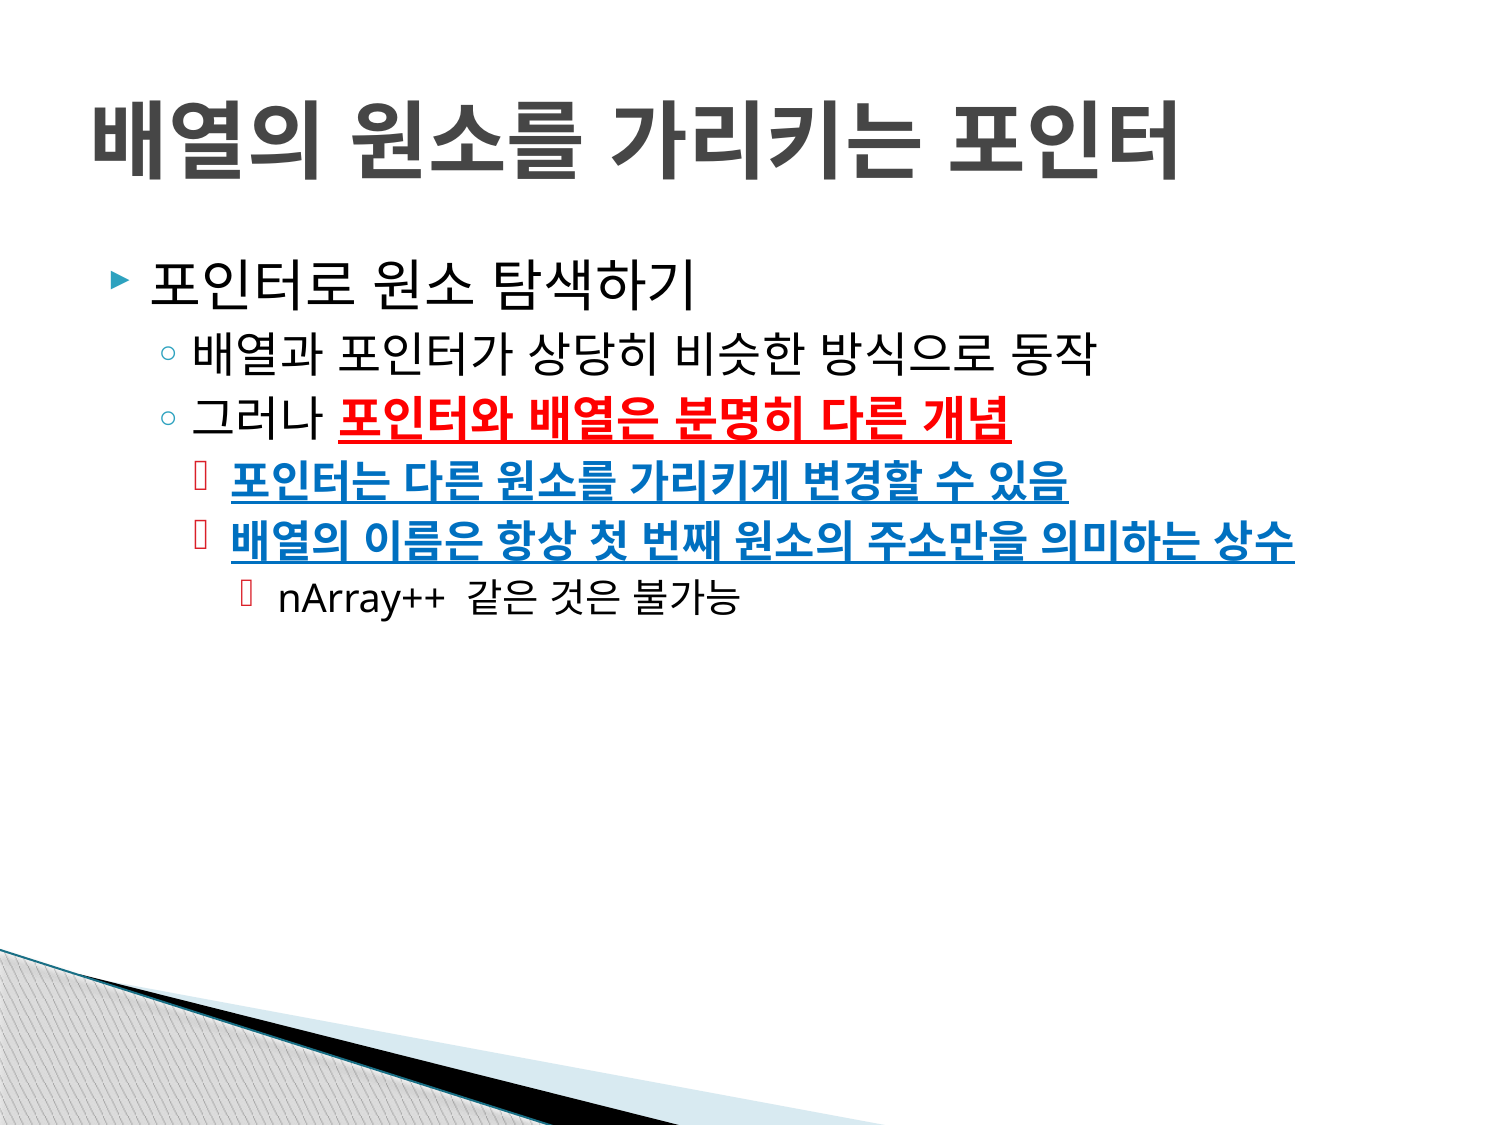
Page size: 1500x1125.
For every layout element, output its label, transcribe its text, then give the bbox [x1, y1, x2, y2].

title 배열의 원소를 가리키는 포인터 [75, 45, 1425, 233]
list 포인터로 원소 탐색하기 배열과 포인터가 상당히 비슷한 방식으로 동작 그러나 포인터와 배열은 분명히 다른 개념 포인터는 다른 원소를 가리키게 변경할 수 있음 배열의 이름은 항상 첫 번째 원소의 주소만을 의미하는 상수 nArray++ 같은 것은 불가능 [75, 243, 1425, 986]
